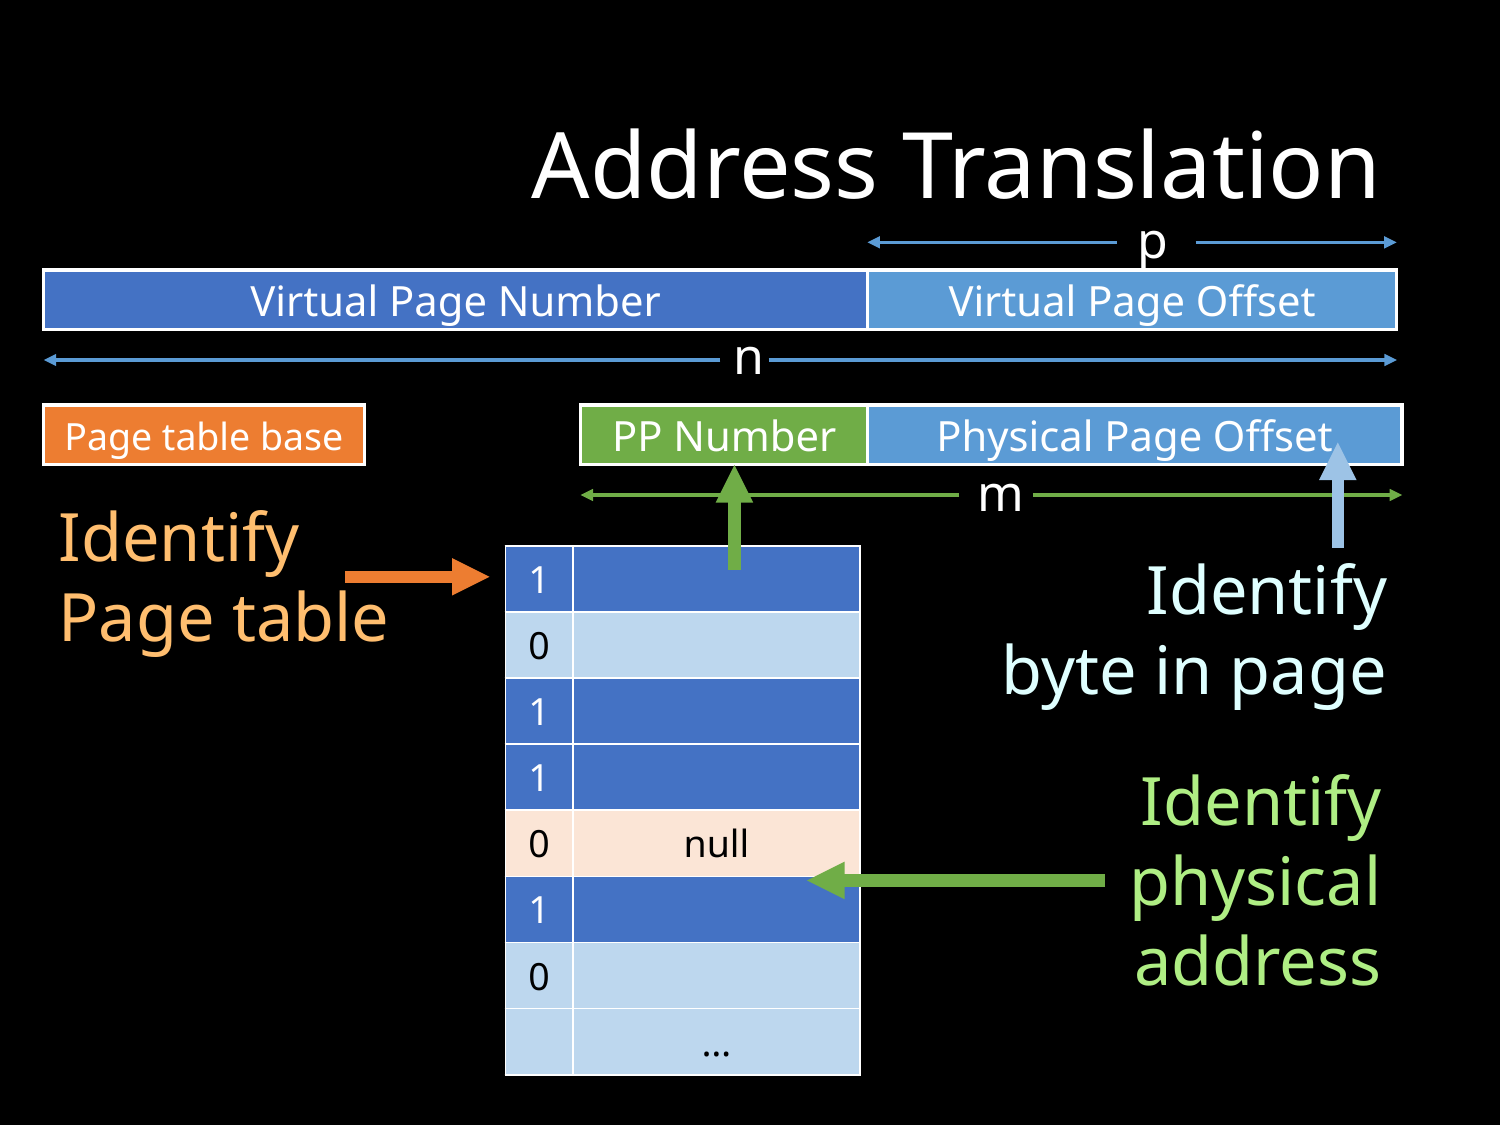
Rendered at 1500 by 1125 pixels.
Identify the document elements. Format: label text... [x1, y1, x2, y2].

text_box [580, 404, 1403, 530]
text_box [952, 442, 1403, 717]
table_cell [574, 877, 806, 942]
table_cell null [574, 811, 806, 876]
table_cell … [574, 1009, 859, 1074]
table_header [574, 547, 859, 611]
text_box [806, 751, 1397, 1010]
table_cell [574, 745, 859, 809]
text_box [43, 487, 490, 665]
table_cell 0 [506, 943, 572, 1008]
title Address Translation [103, 59, 1397, 269]
table_cell [574, 943, 806, 1008]
table_cell [574, 613, 859, 677]
table_cell 1 [506, 679, 572, 743]
table_cell [506, 1009, 572, 1074]
table_cell 0 [506, 613, 572, 677]
table_cell 1 [506, 877, 572, 942]
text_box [867, 201, 1397, 277]
table_header 1 [506, 547, 572, 611]
table_cell [574, 679, 859, 743]
text_box Page table base [42, 403, 366, 466]
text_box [43, 269, 1397, 393]
table_cell 0 [506, 811, 572, 876]
table_cell 1 [506, 745, 572, 809]
